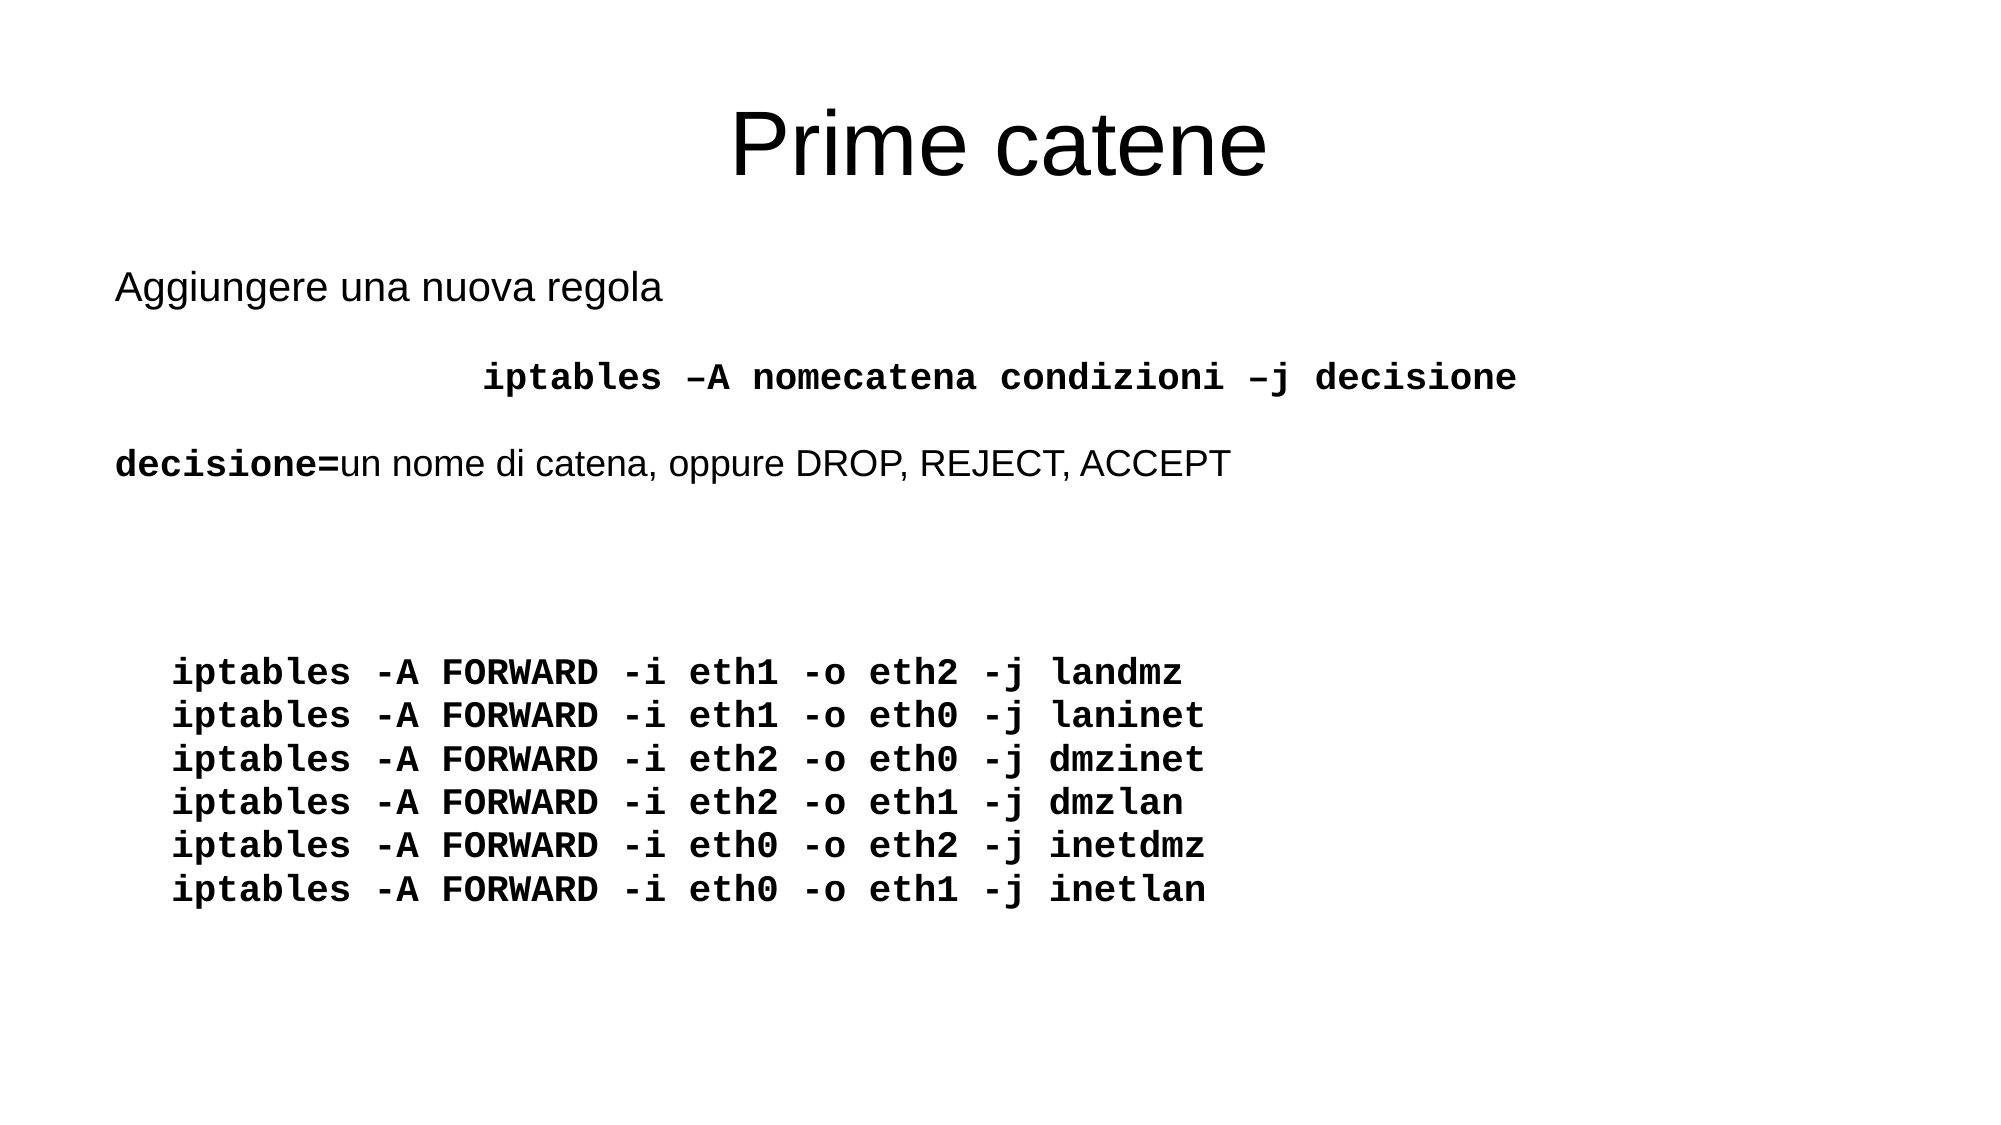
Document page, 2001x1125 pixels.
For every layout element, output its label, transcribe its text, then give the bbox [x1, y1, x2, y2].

list Aggiungere una nuova regola iptables –A nomecatena condizioni –j decisione decisione=un nome di catena, oppure DROP, REJECT, ACCEPT iptables -A FORWARD -i eth1 -o eth2 -j landmz iptables -A FORWARD -i eth1 -o eth0 -j laninet iptables -A FORWARD -i eth2 -o eth0 -j dmzinet iptables -A FORWARD -i eth2 -o eth1 -j dmzlan iptables -A FORWARD -i eth0 -o eth2 -j inetdmz iptables -A FORWARD -i eth0 -o eth1 -j inetlan [99, 262, 1900, 1005]
title Prime catene [99, 45, 1900, 233]
